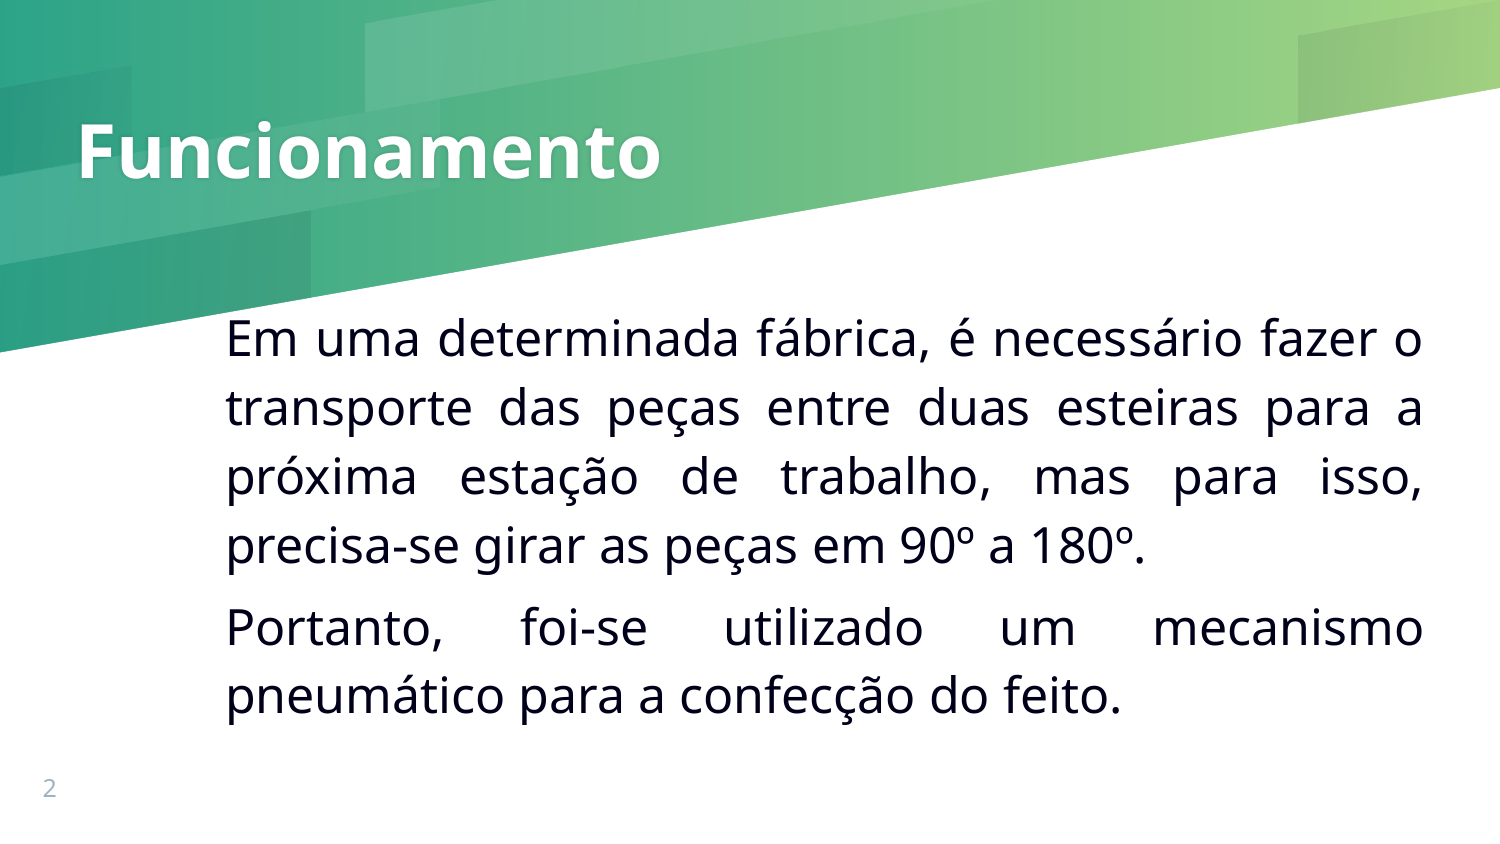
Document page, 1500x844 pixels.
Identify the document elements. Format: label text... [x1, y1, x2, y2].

slide_number ‹#› [42, 766, 122, 807]
title Funcionamento [75, 0, 975, 298]
list Em uma determinada fábrica, é necessário fazer o transporte das peças entre duas esteiras para a próxima estação de trabalho, mas para isso, precisa-se girar as peças em 90º a 180º. Portanto, foi-se utilizado um mecanismo pneumático para a confecção do feito. [225, 297, 1425, 767]
